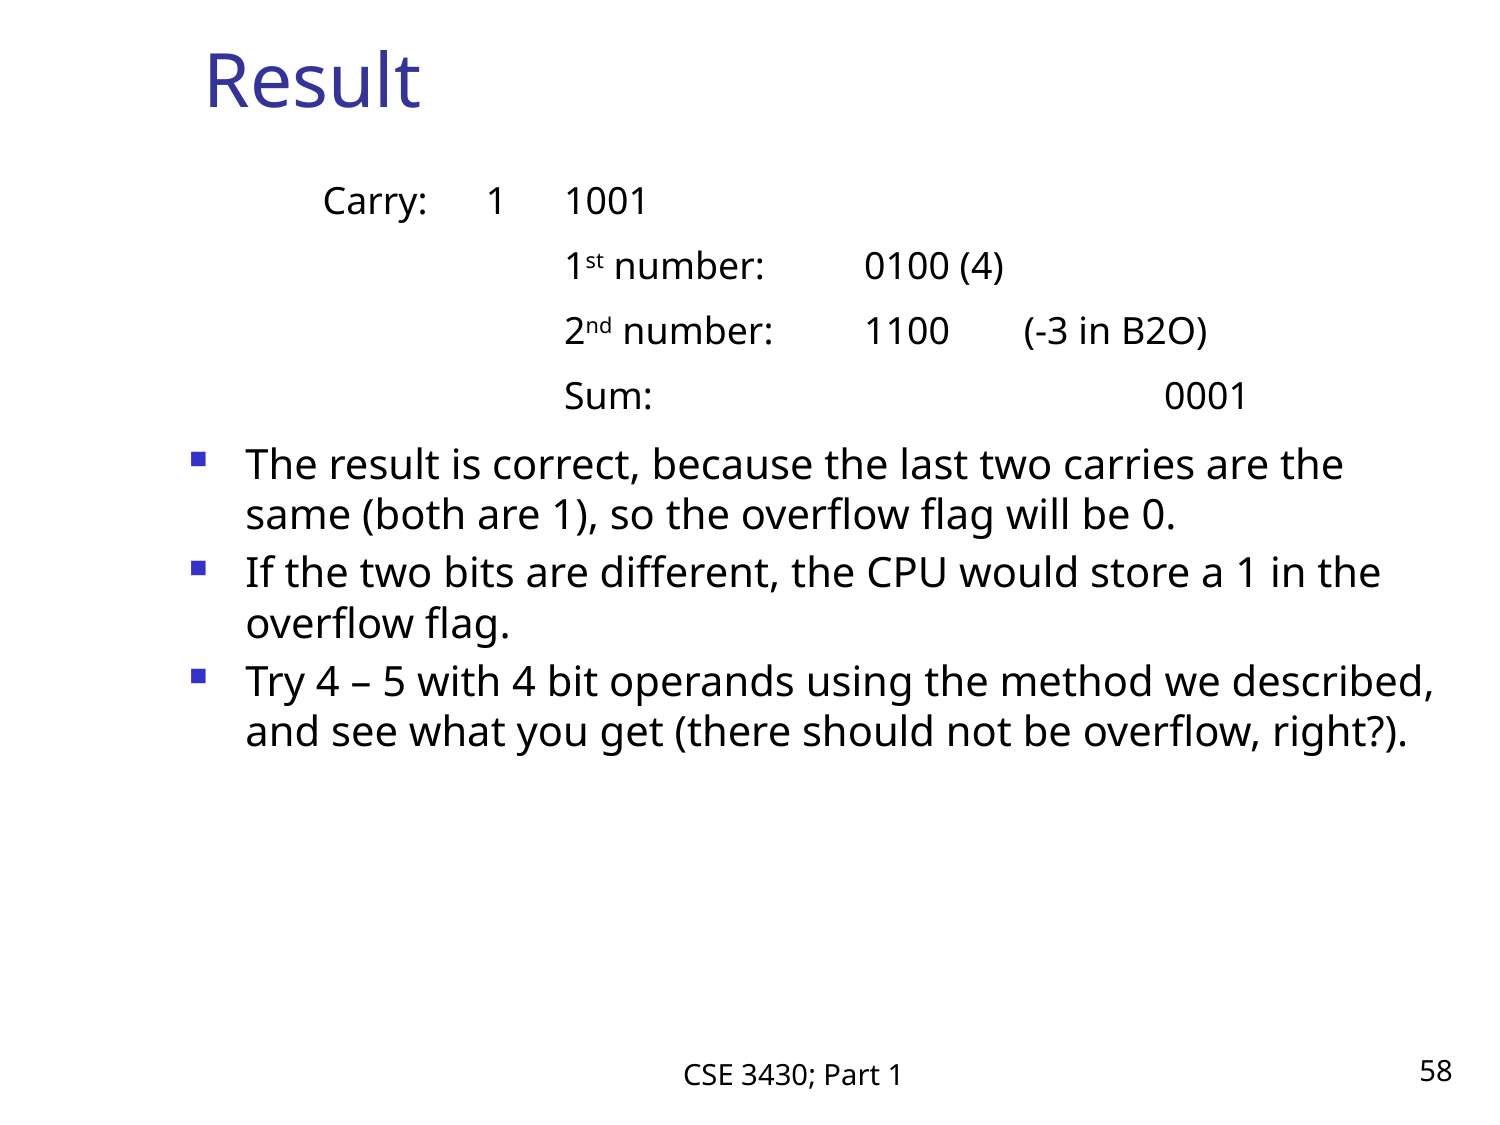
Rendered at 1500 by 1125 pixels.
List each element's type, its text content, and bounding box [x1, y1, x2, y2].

footer CSE 3430; Part 1 [371, 1022, 1217, 1100]
slide_number 58 [1154, 1023, 1468, 1100]
title Result [188, 20, 1443, 130]
list Carry: 1 1001 1st number: 0100 (4) 2nd number: 1100 (-3 in B2O) Sum: 0001 The result is correct, because the last two carries are the same (both are 1), so the overflow flag will be 0. If the two bits are different, the CPU would store a 1 in the overflow flag. Try 4 – 5 with 4 bit operands using the method we described, and see what you get (there should not be overflow, right?). [174, 169, 1456, 1010]
